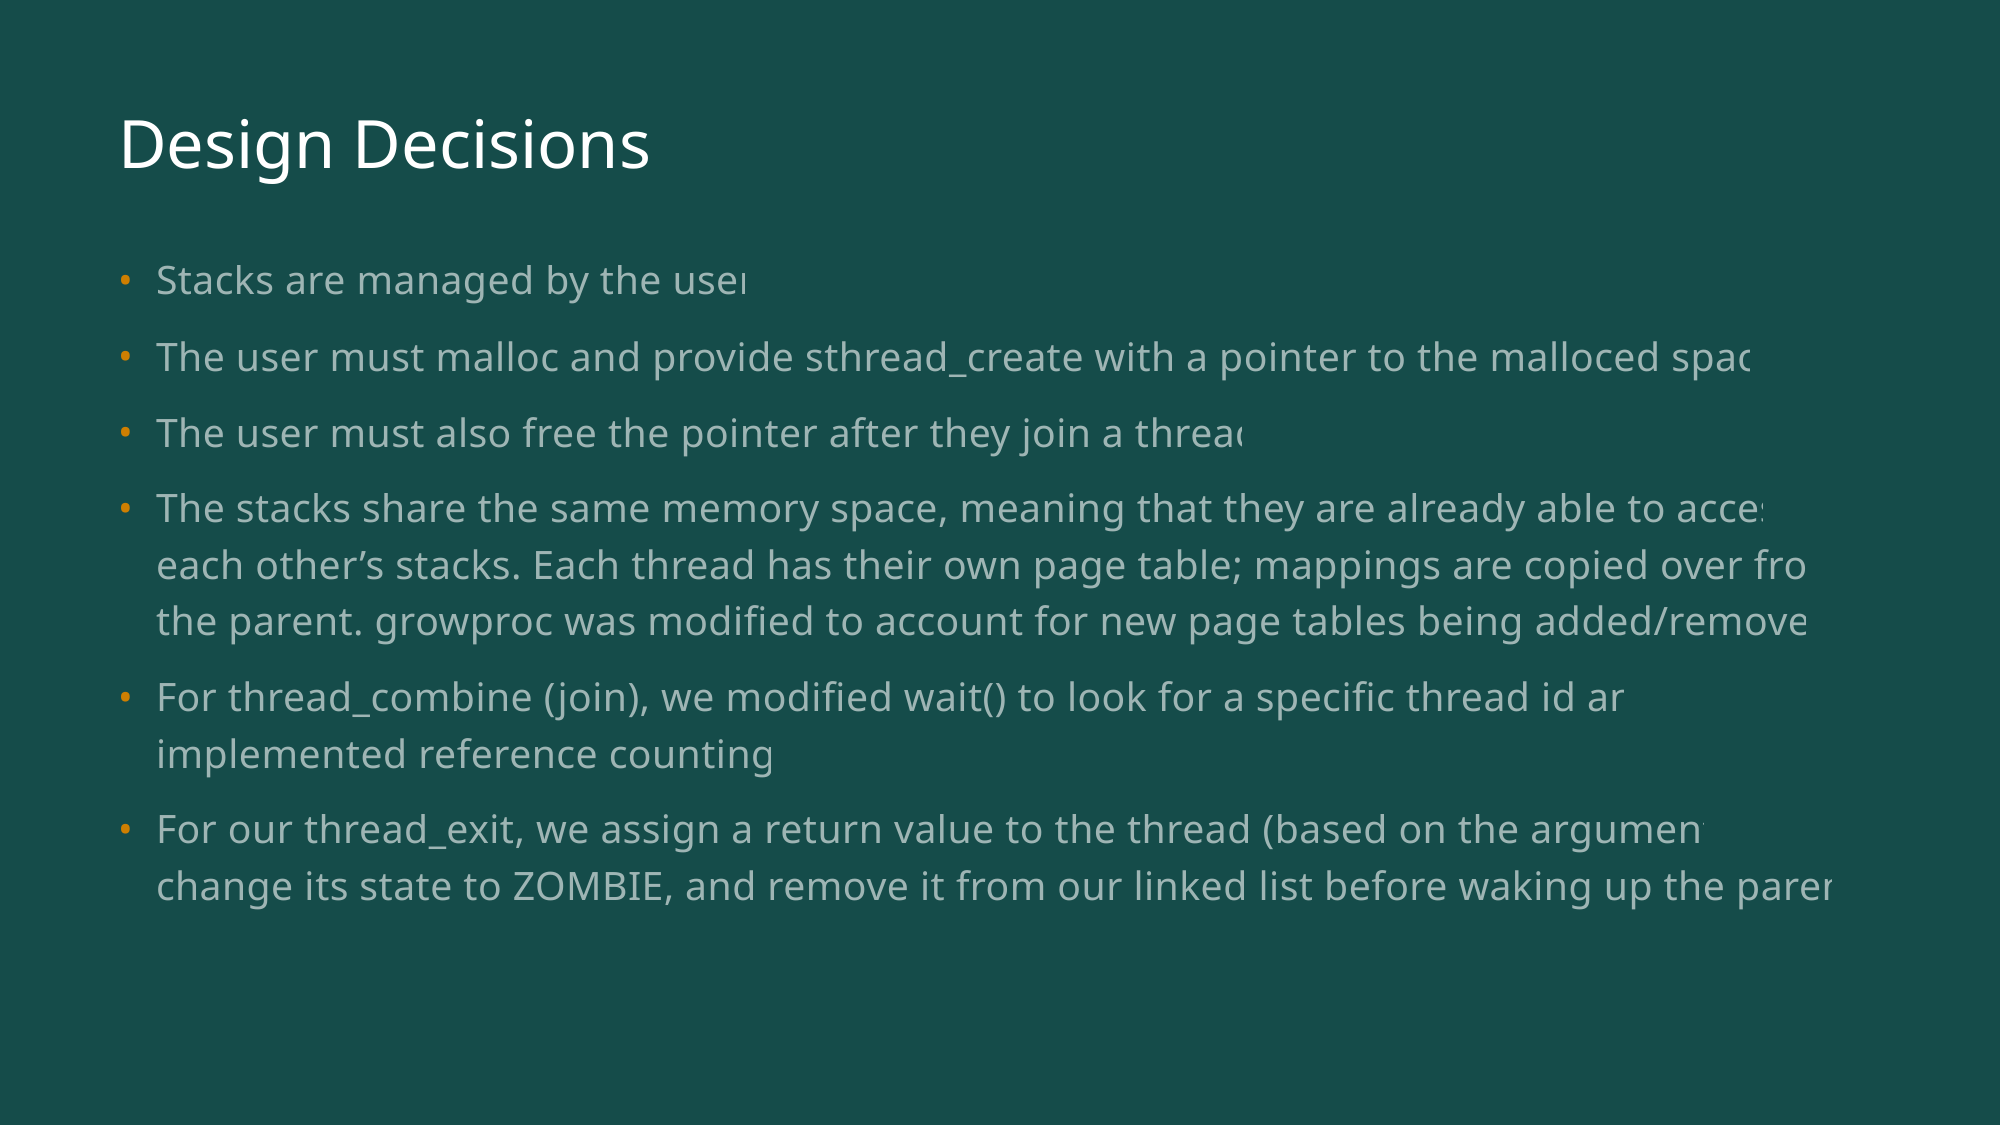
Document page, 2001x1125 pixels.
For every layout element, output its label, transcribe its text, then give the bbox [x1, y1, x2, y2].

title Design Decisions [118, 101, 1878, 246]
list Stacks are managed by the user. The user must malloc and provide sthread_create with a pointer to the malloced space. The user must also free the pointer after they join a thread. The stacks share the same memory space, meaning that they are already able to access each other’s stacks. Each thread has their own page table; mappings are copied over from the parent. growproc was modified to account for new page tables being added/removed. For thread_combine (join), we modified wait() to look for a specific thread id and implemented reference counting. For our thread_exit, we assign a return value to the thread (based on the argument), change its state to ZOMBIE, and remove it from our linked list before waking up the parent. [118, 246, 1878, 947]
